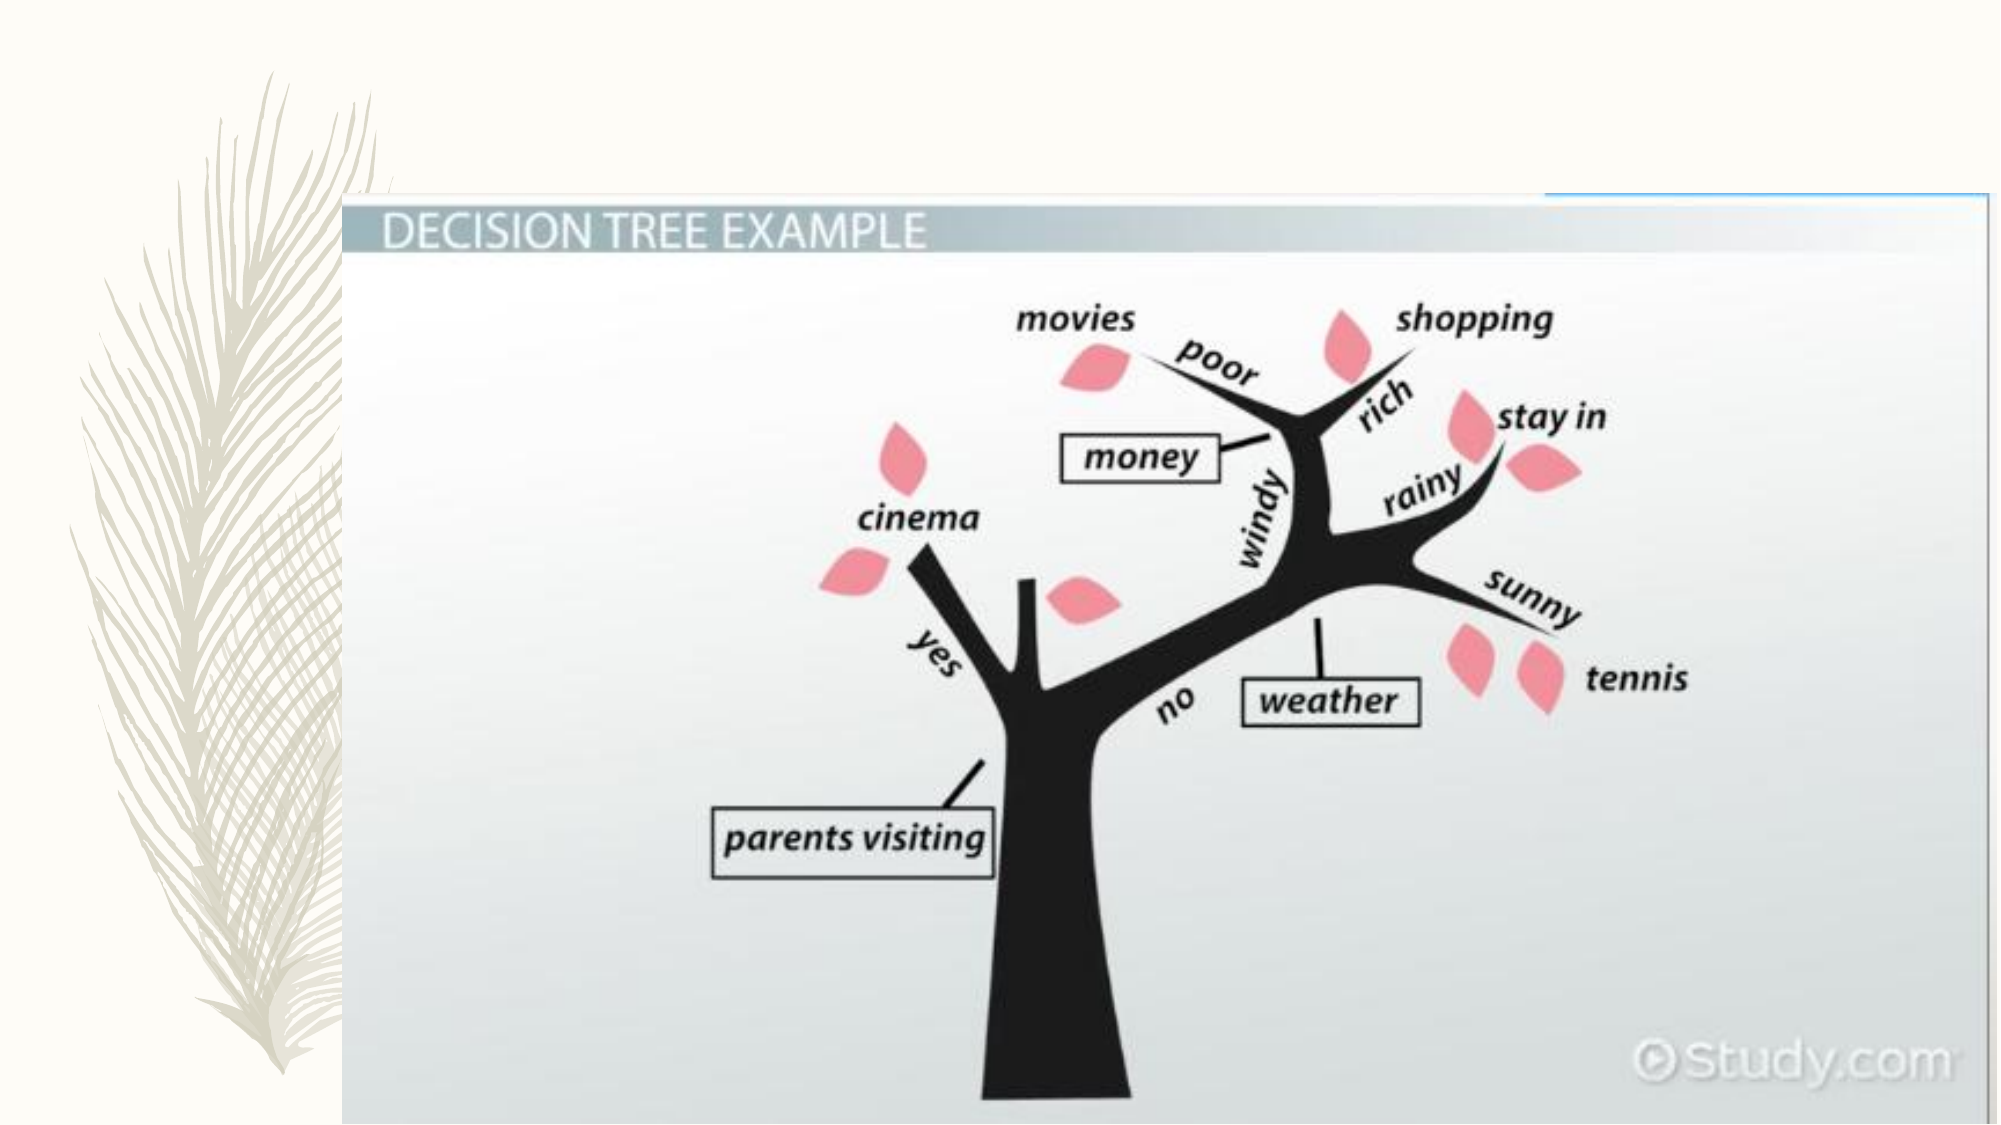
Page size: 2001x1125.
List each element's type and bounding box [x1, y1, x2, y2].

picture [342, 193, 1997, 1124]
